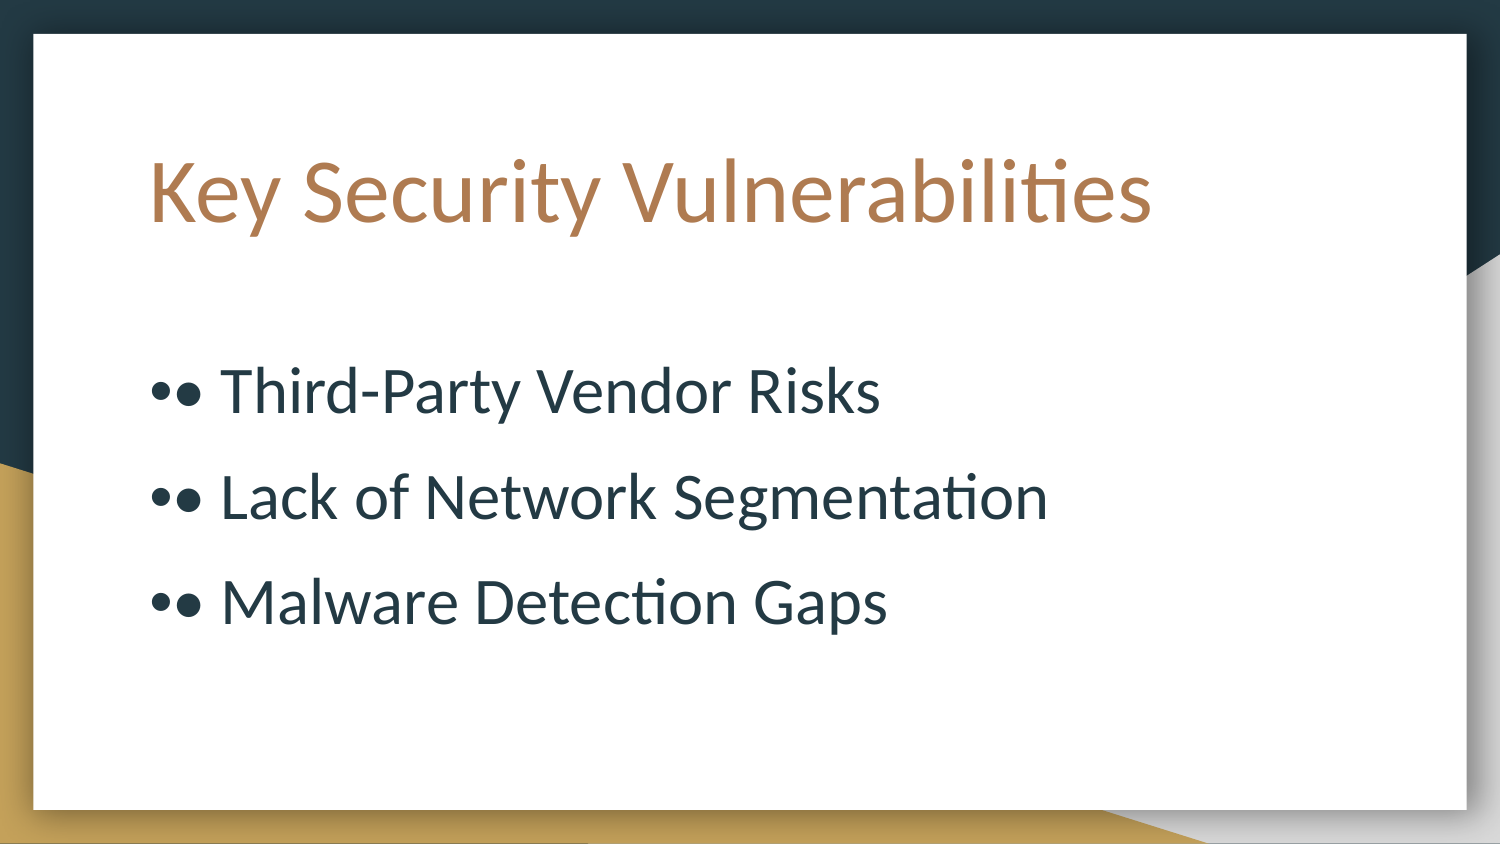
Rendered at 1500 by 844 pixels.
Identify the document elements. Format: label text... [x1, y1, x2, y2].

title Key Security Vulnerabilities [134, 138, 1366, 296]
list •• Third-Party Vendor Risks •• Lack of Network Segmentation •• Malware Detection Gaps [134, 326, 1366, 729]
